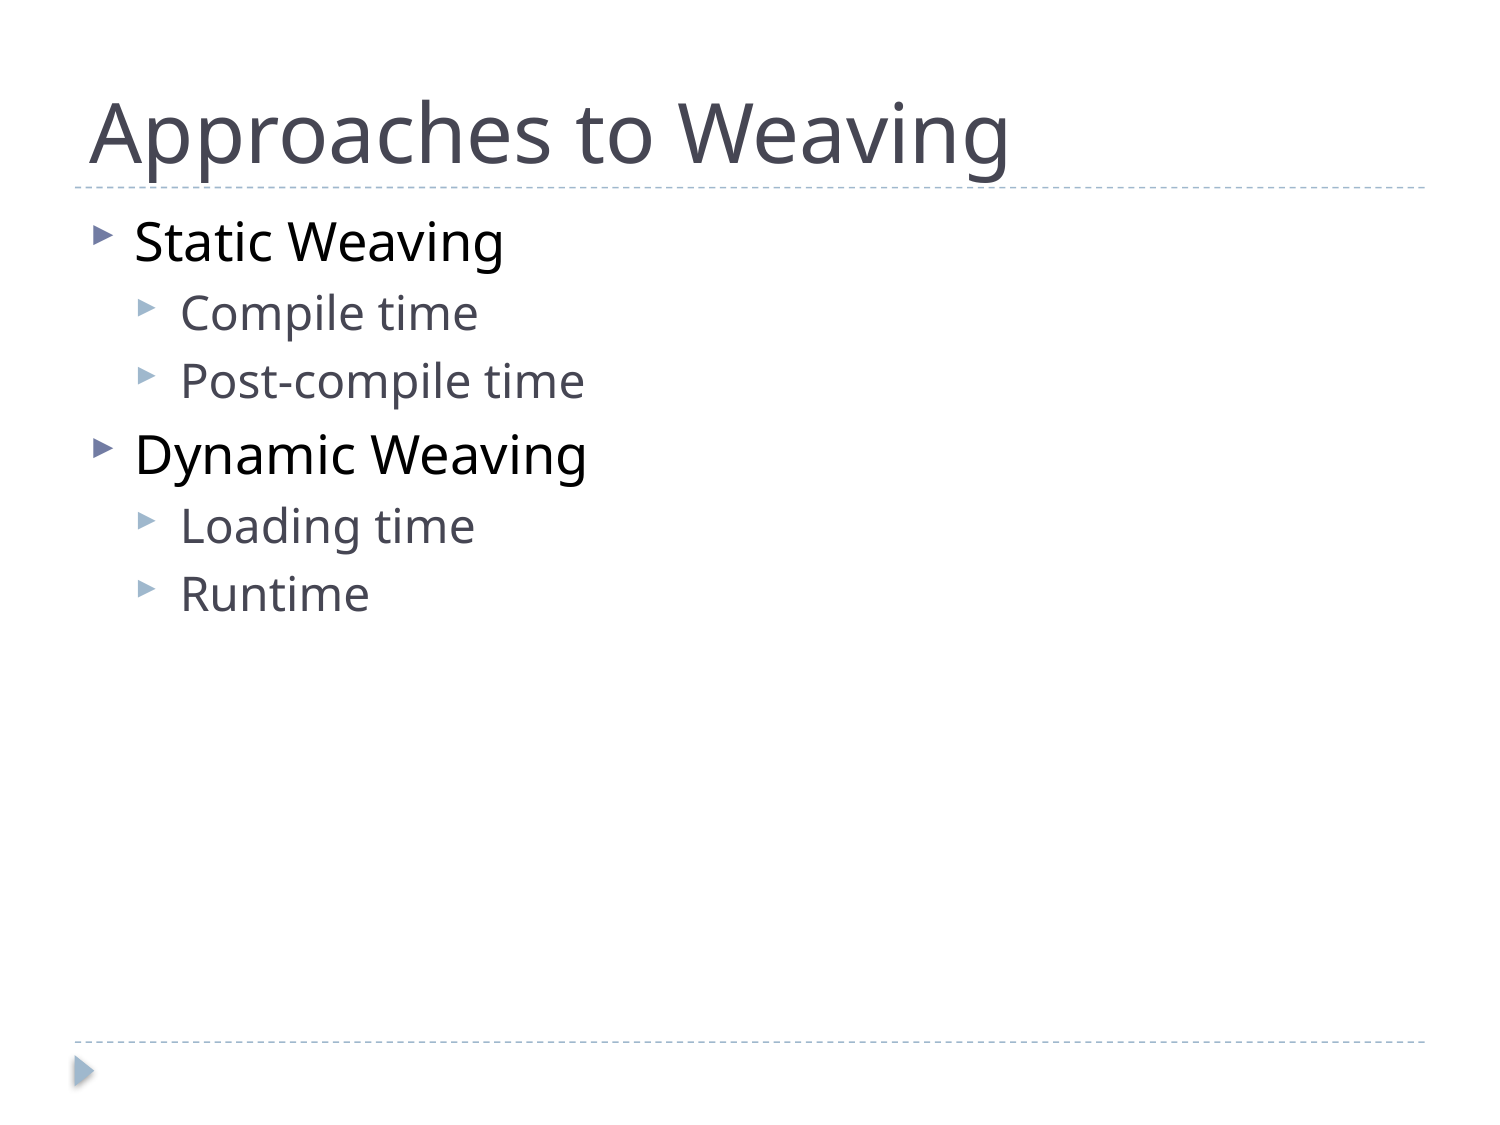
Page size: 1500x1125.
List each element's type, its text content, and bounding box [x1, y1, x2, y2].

list Static Weaving Compile time Post-compile time Dynamic Weaving Loading time Runtime [75, 200, 1425, 1010]
title Approaches to Weaving [75, 24, 1425, 188]
